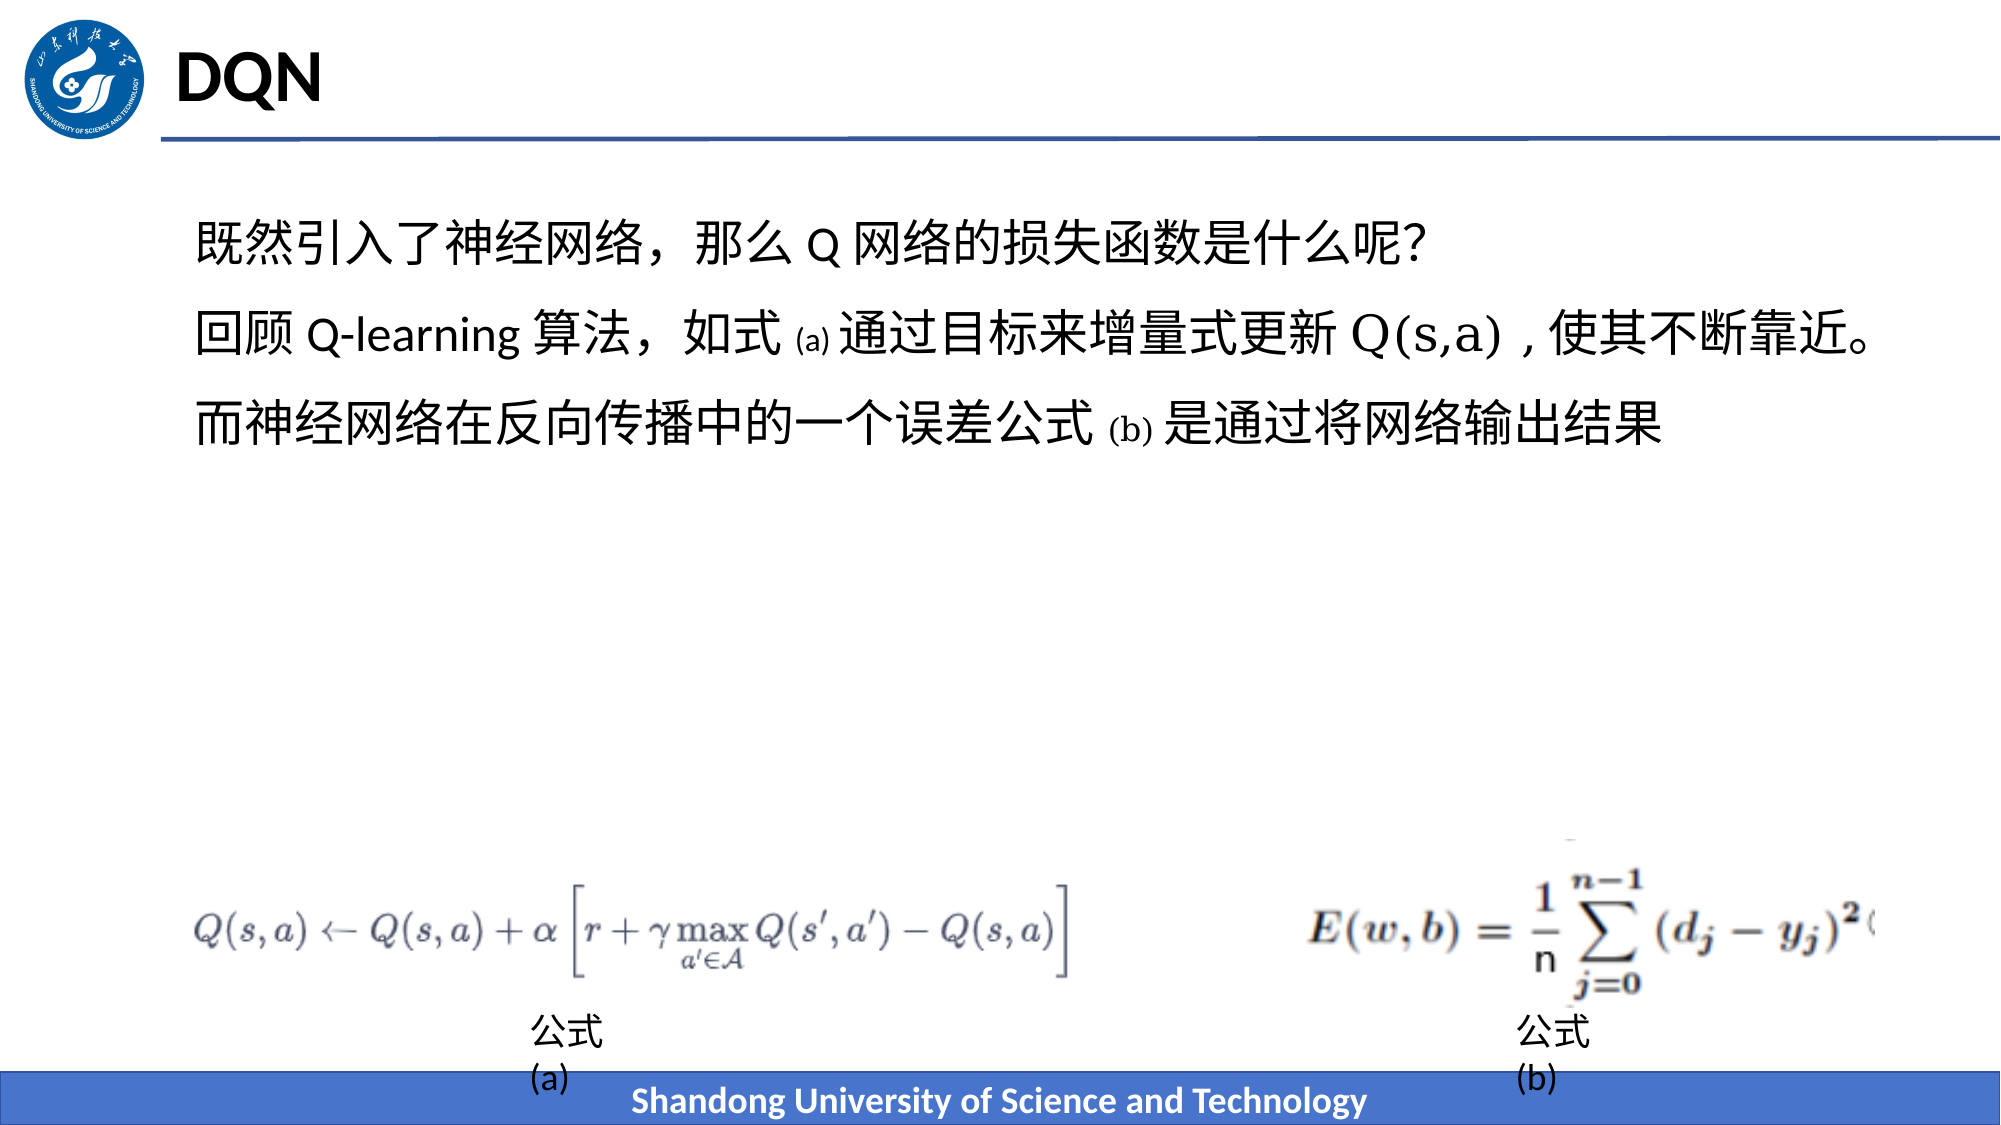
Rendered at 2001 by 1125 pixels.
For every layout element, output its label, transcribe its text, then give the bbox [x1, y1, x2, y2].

text_box DQN [160, 19, 828, 124]
text_box 公式(a) [514, 1000, 661, 1106]
picture [144, 855, 1083, 992]
text_box Shandong University of Science and Technology [0, 1071, 2000, 1125]
picture [1272, 838, 1875, 1009]
picture [24, 18, 146, 140]
text_box 公式(b) [1500, 1009, 1647, 1106]
